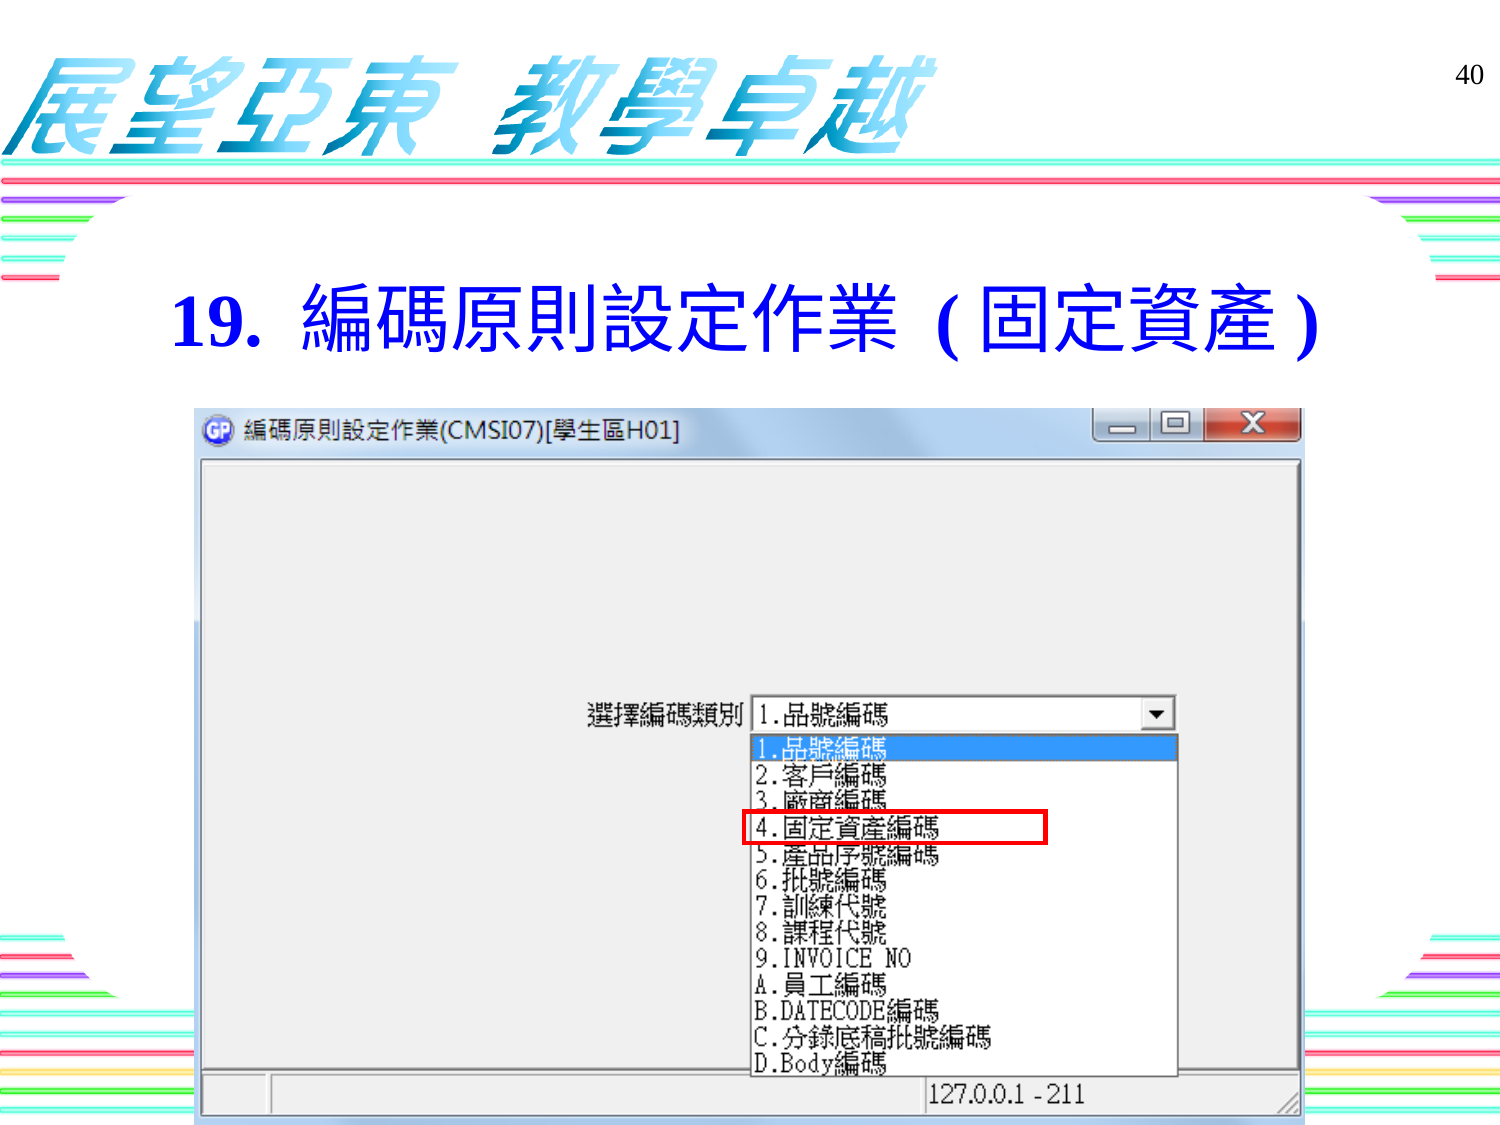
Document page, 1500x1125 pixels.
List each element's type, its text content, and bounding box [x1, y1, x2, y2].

slide_number 40 [1149, 42, 1500, 103]
picture [0, 0, 1500, 1125]
title 19. 編碼原則設定作業 (固定資產) [70, 222, 1421, 411]
